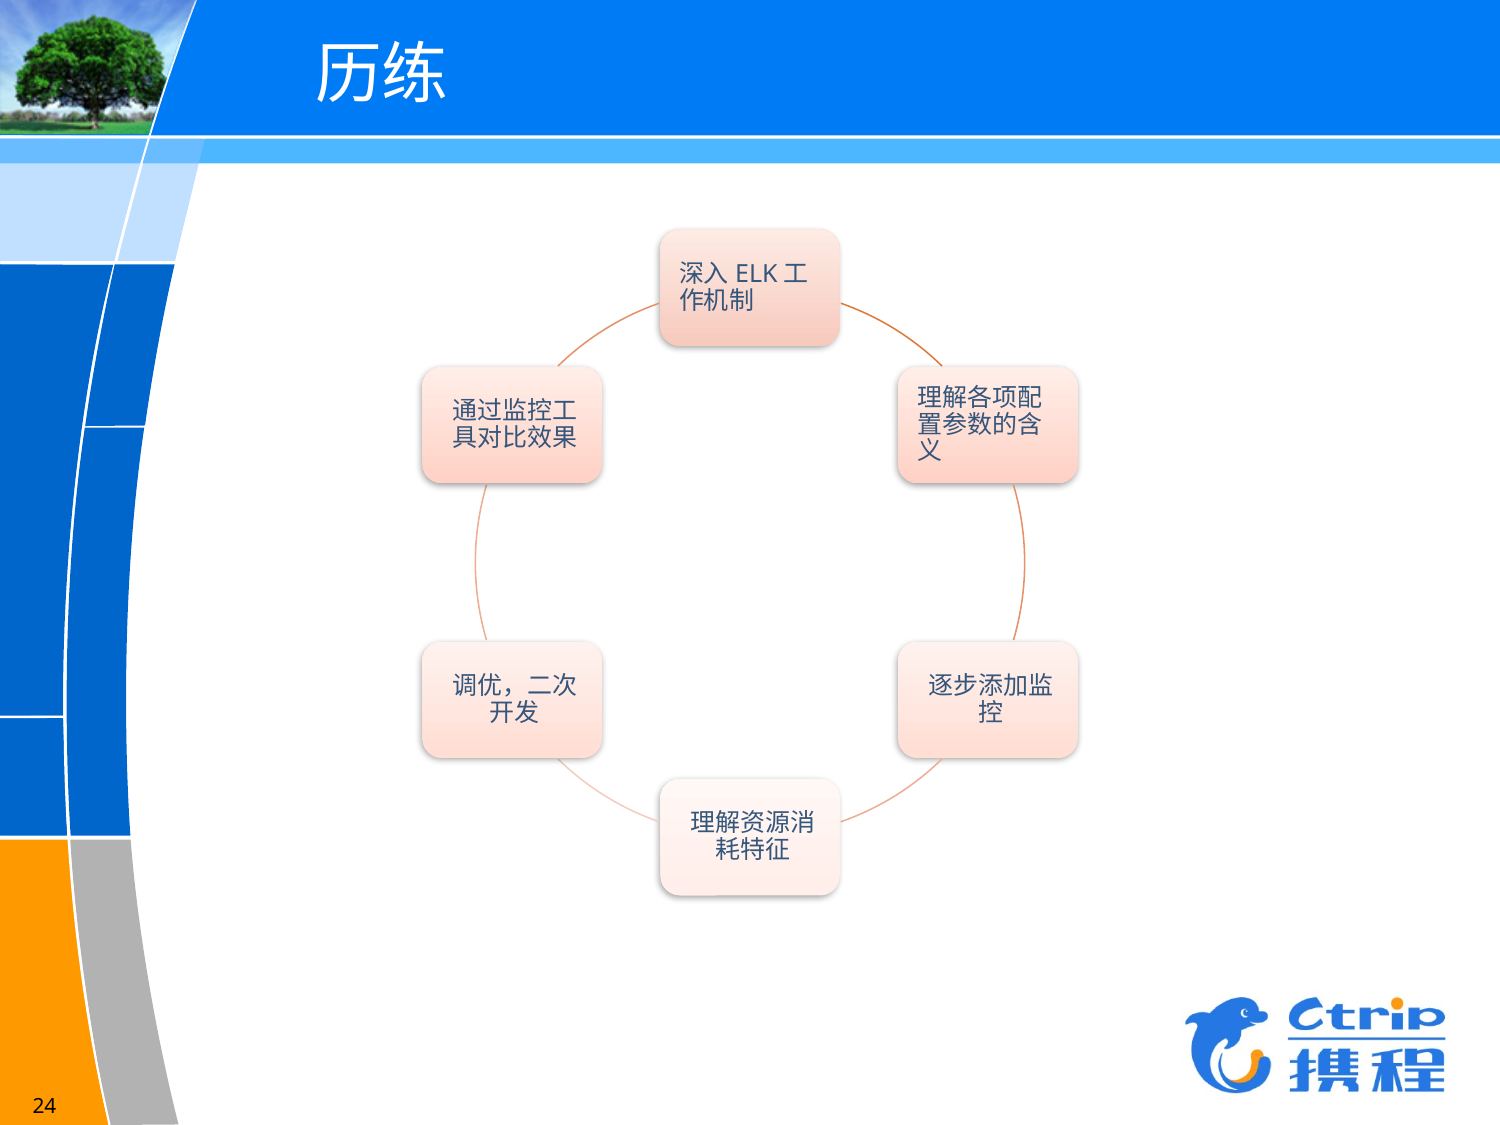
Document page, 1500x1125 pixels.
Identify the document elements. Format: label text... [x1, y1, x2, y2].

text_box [249, 228, 1251, 897]
picture [0, 0, 196, 134]
slide_number 24 [17, 1084, 368, 1125]
picture [1181, 987, 1450, 1100]
title 历练 [300, 24, 1363, 118]
